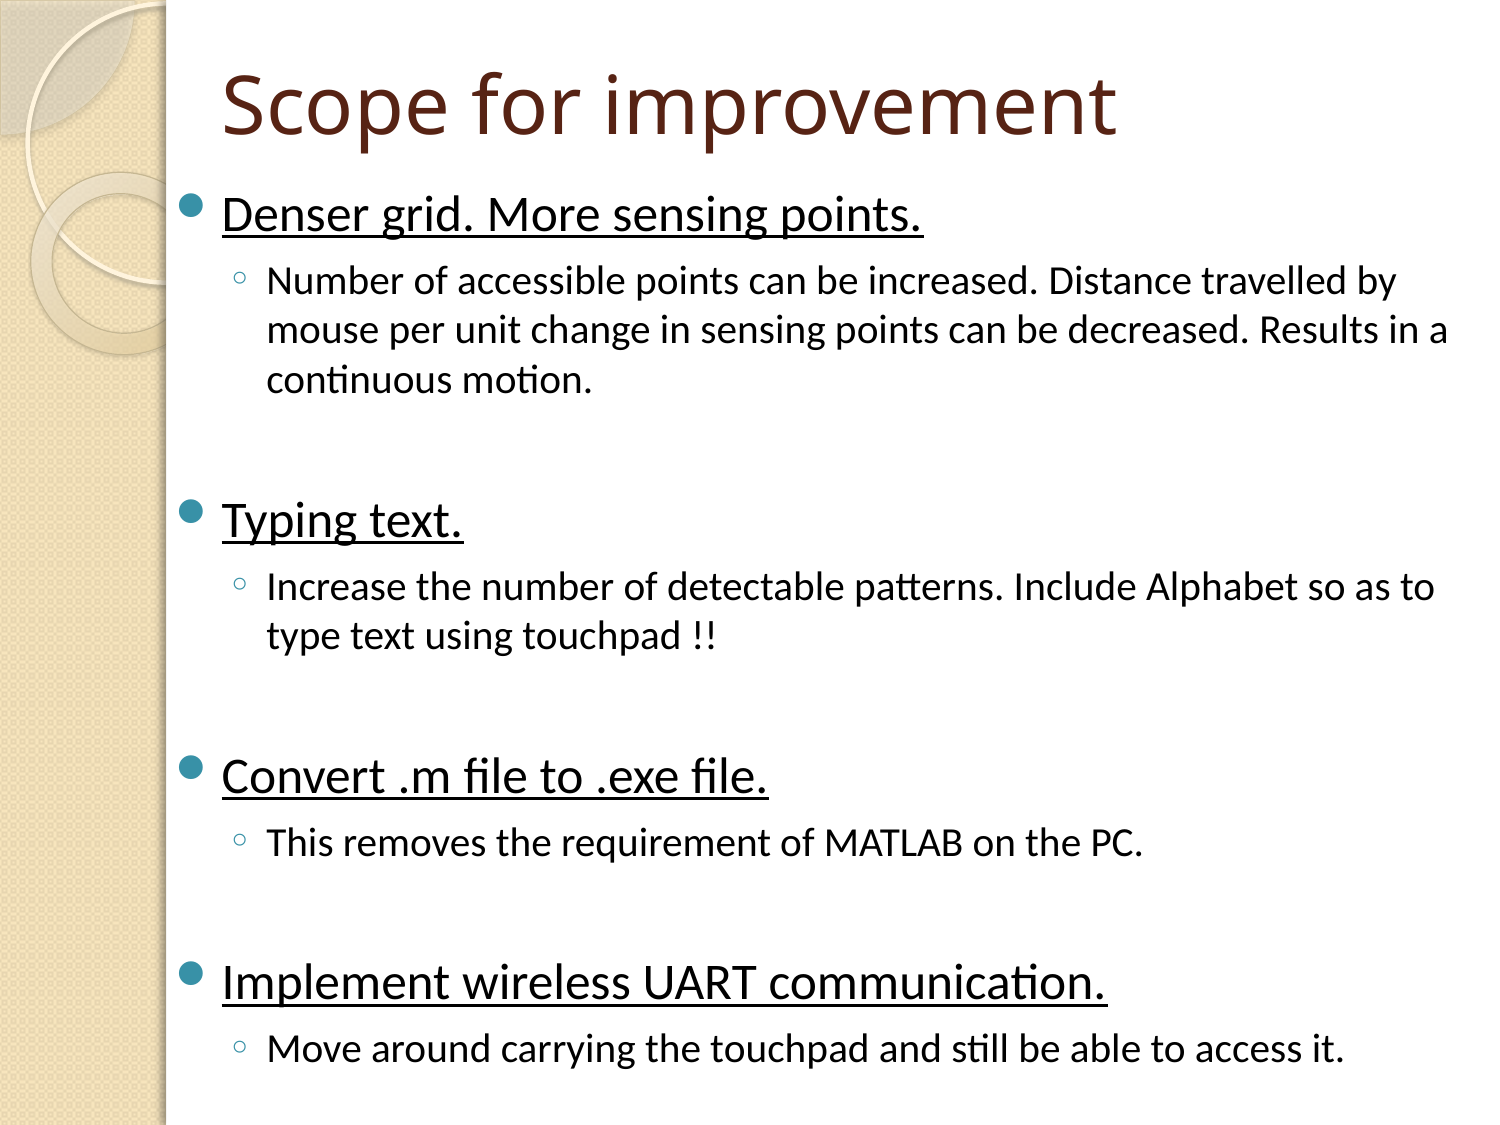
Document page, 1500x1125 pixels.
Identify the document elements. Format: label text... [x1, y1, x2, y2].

list Denser grid. More sensing points. Number of accessible points can be increased. Distance travelled by mouse per unit change in sensing points can be decreased. Results in a continuous motion. Typing text. Increase the number of detectable patterns. Include Alphabet so as to type text using touchpad !! Convert .m file to .exe file. This removes the requirement of MATLAB on the PC. Implement wireless UART communication. Move around carrying the touchpad and still be able to access it. [147, 172, 1500, 1083]
title Scope for improvement [206, 30, 1466, 172]
